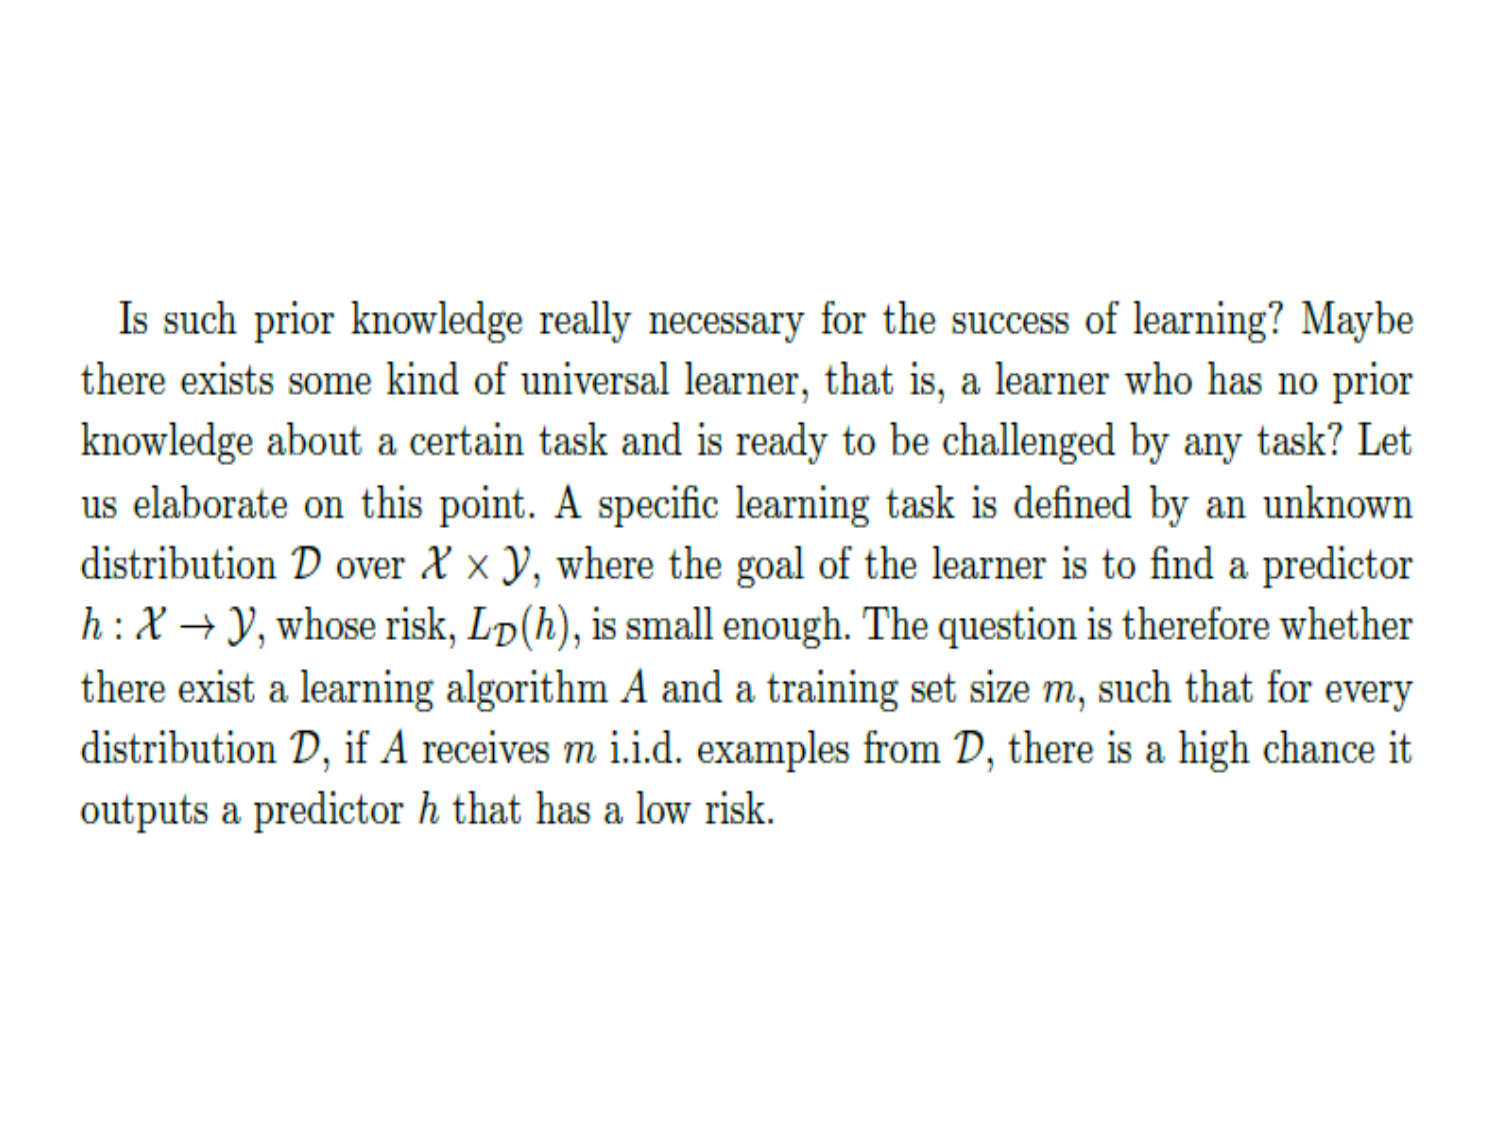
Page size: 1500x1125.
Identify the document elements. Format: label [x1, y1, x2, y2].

picture [64, 290, 1436, 850]
